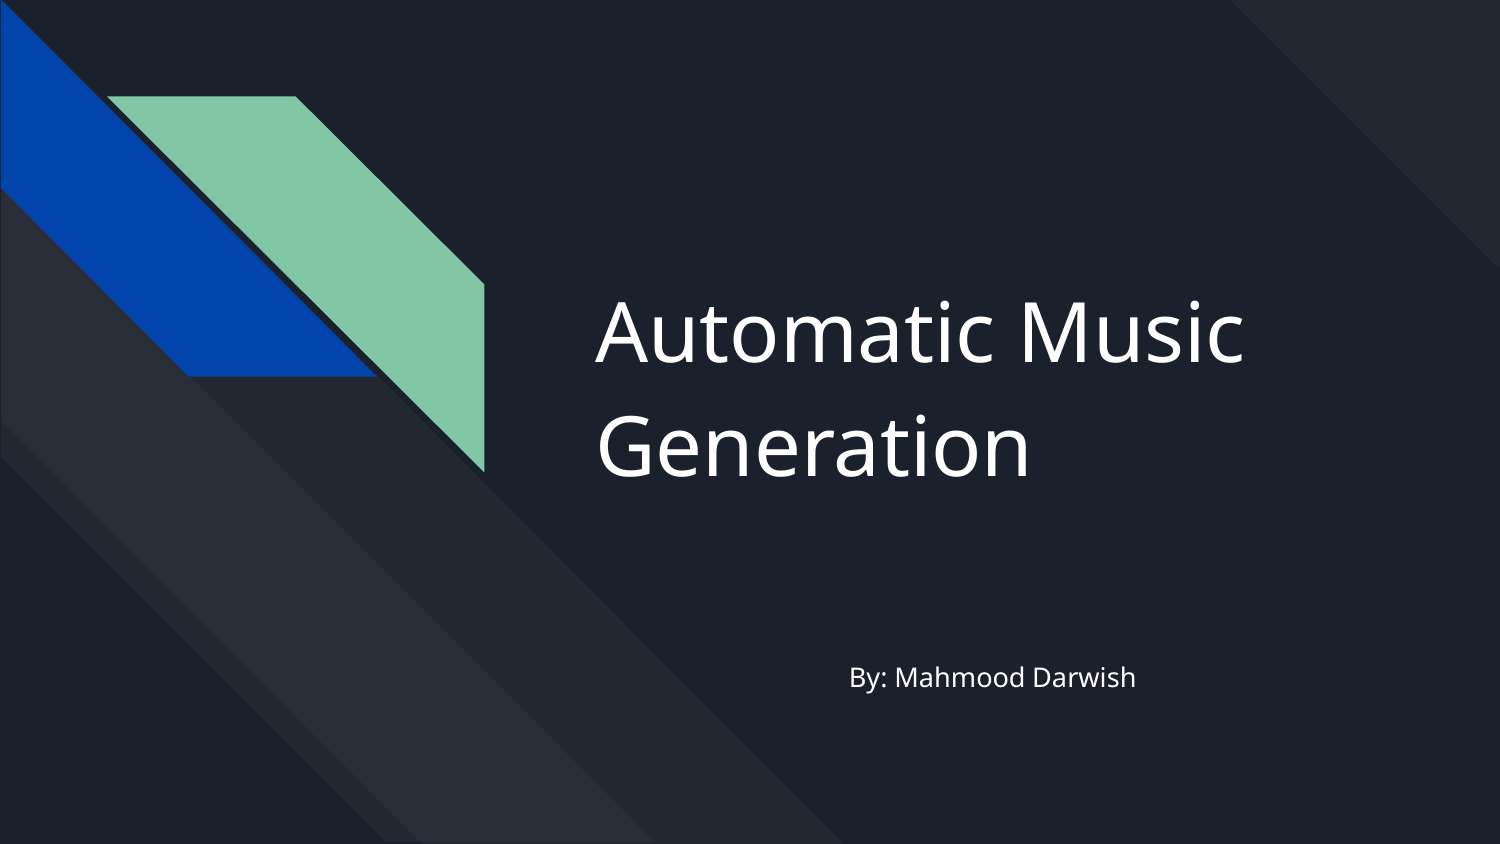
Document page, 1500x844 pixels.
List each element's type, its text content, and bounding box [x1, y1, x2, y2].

title Automatic Music Generation [580, 258, 1404, 518]
subtitle By: Mahmood Darwish [833, 643, 1404, 727]
